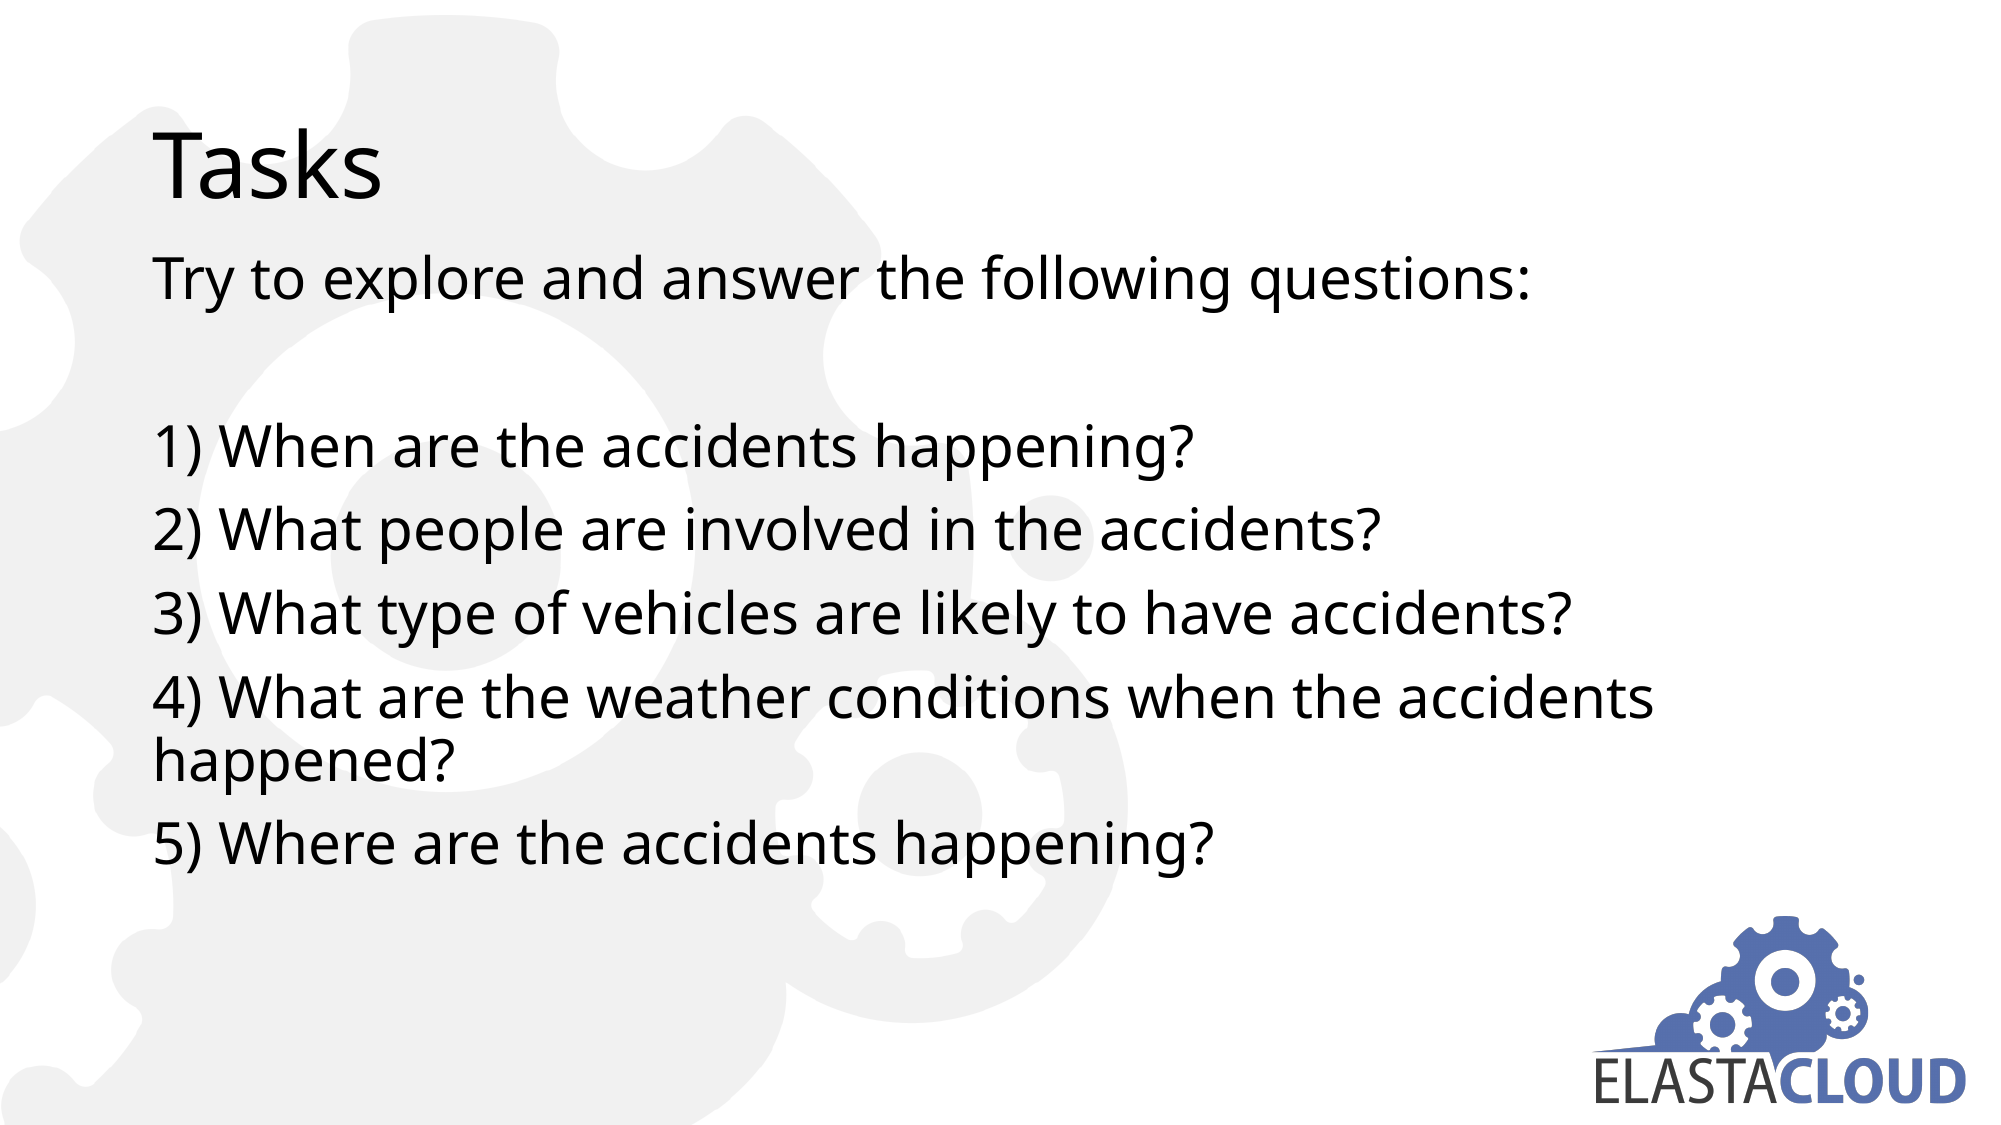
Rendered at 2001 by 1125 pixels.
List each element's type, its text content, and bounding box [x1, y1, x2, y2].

list Try to explore and answer the following questions: 1) When are the accidents happening? 2) What people are involved in the accidents? 3) What type of vehicles are likely to have accidents? 4) What are the weather conditions when the accidents happened? 5) Where are the accidents happening? [137, 241, 1863, 1014]
title Tasks [137, 59, 1863, 241]
picture [1582, 910, 1975, 1117]
